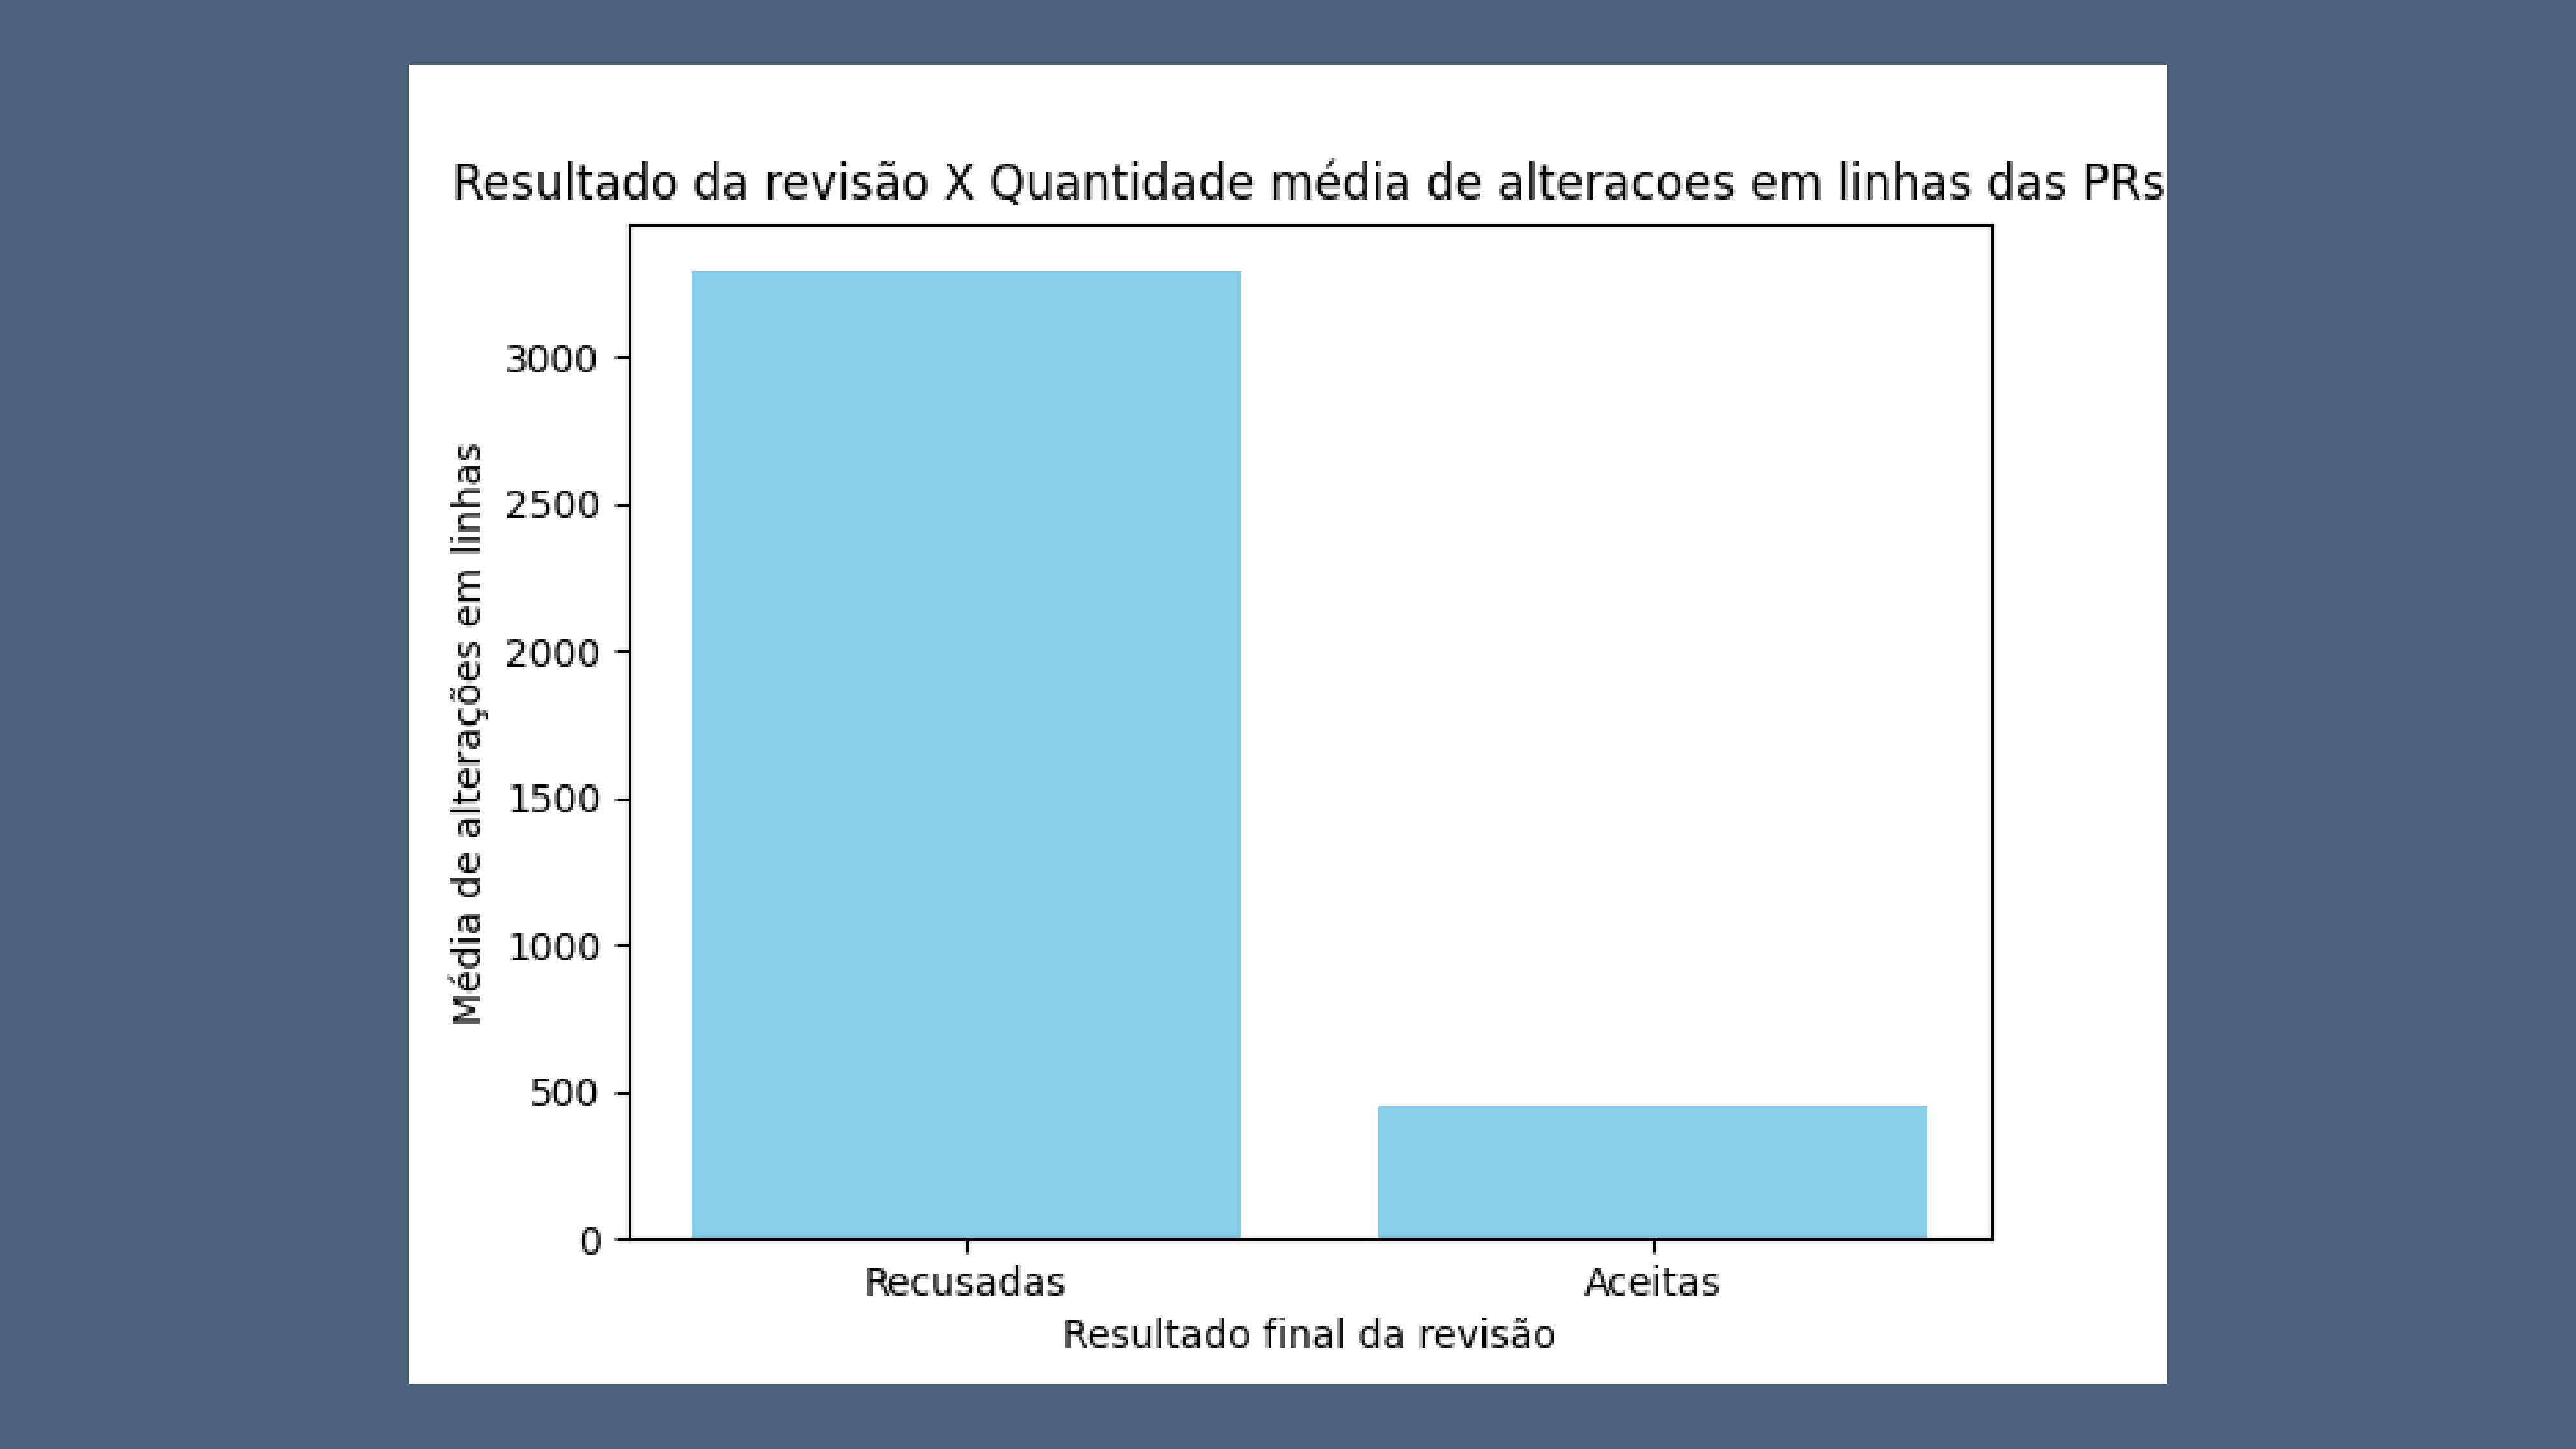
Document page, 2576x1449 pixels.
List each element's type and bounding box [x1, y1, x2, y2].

picture [409, 65, 2167, 1384]
